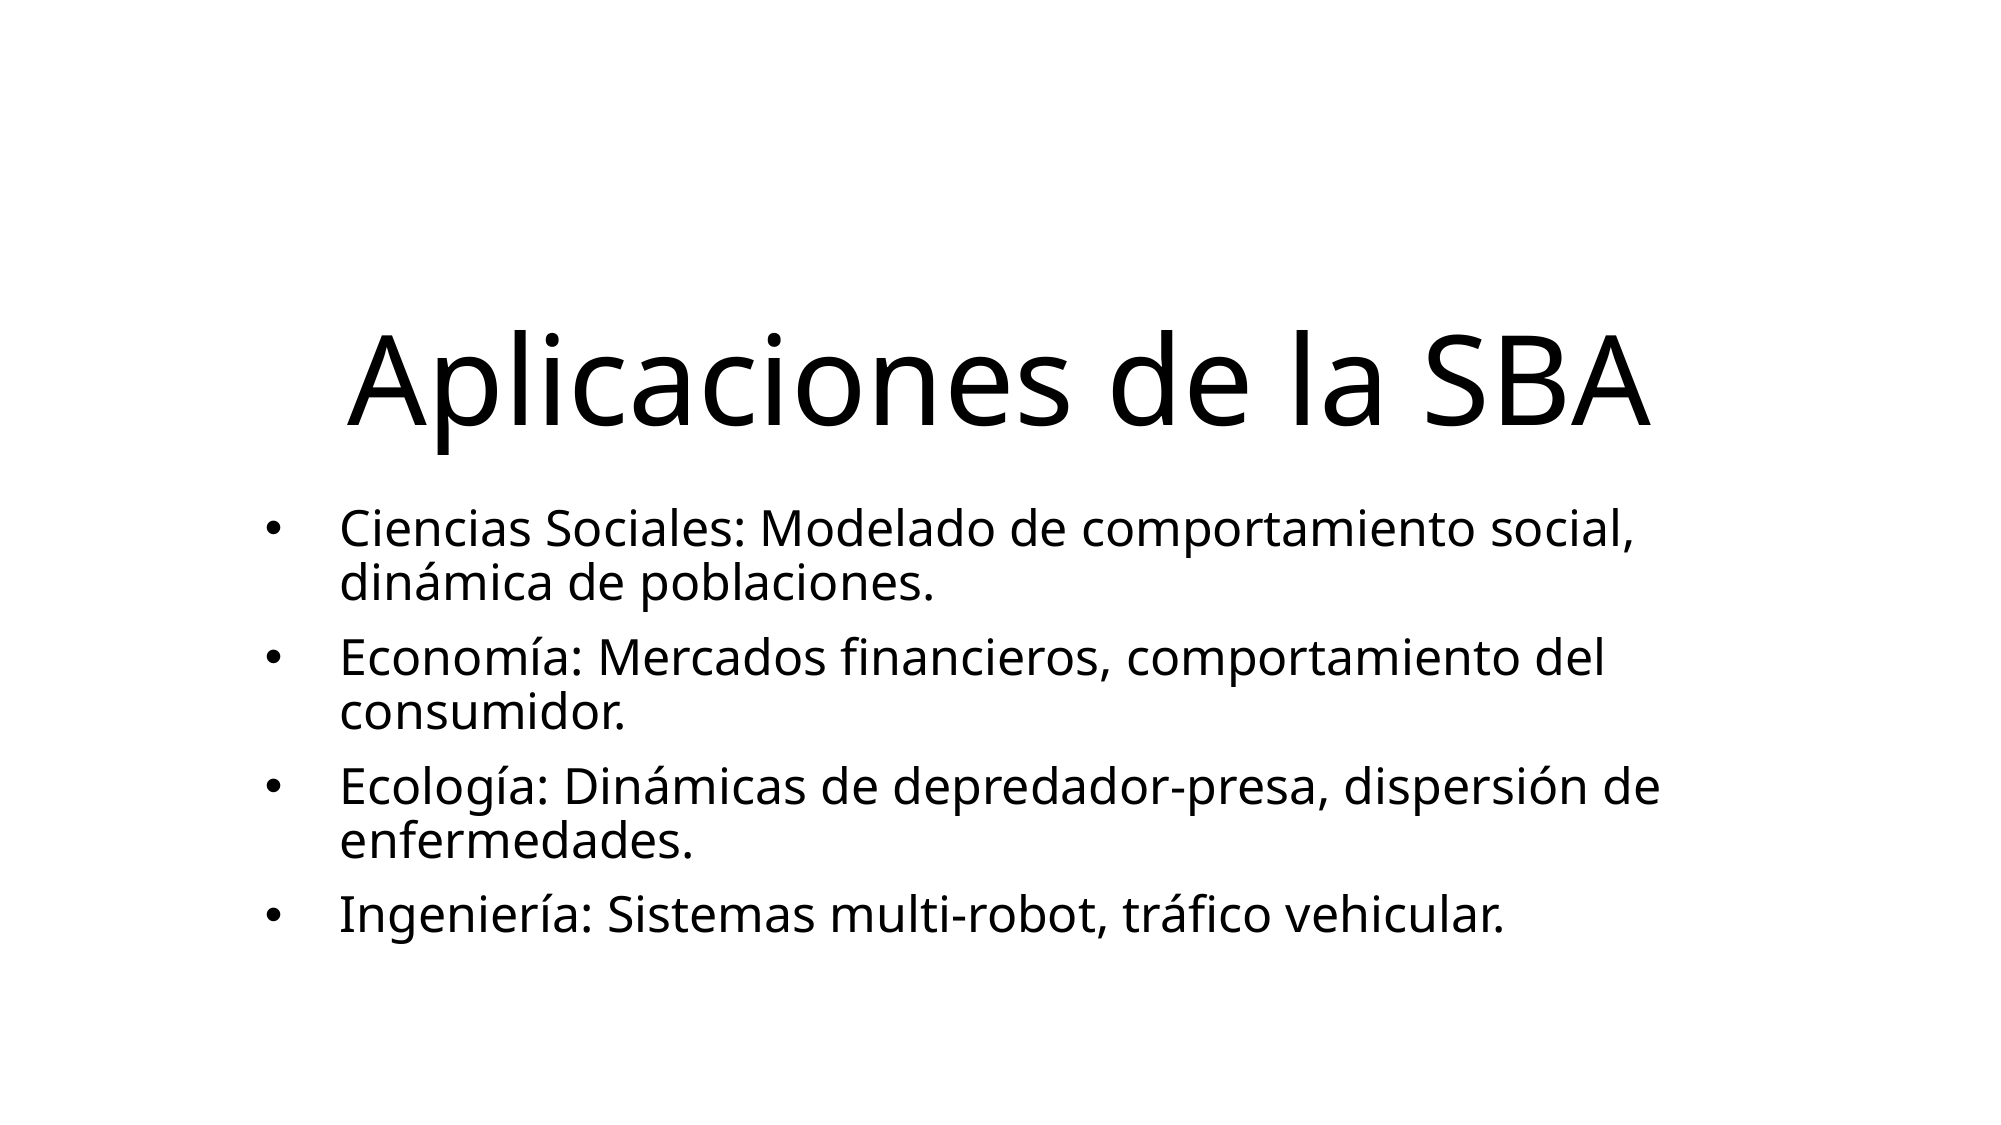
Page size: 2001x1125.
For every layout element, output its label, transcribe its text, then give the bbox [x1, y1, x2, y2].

title Aplicaciones de la SBA [249, 79, 1750, 460]
subtitle Ciencias Sociales: Modelado de comportamiento social, dinámica de poblaciones. Economía: Mercados financieros, comportamiento del consumidor. Ecología: Dinámicas de depredador-presa, dispersión de enfermedades. Ingeniería: Sistemas multi-robot, tráfico vehicular. [249, 495, 1750, 1004]
